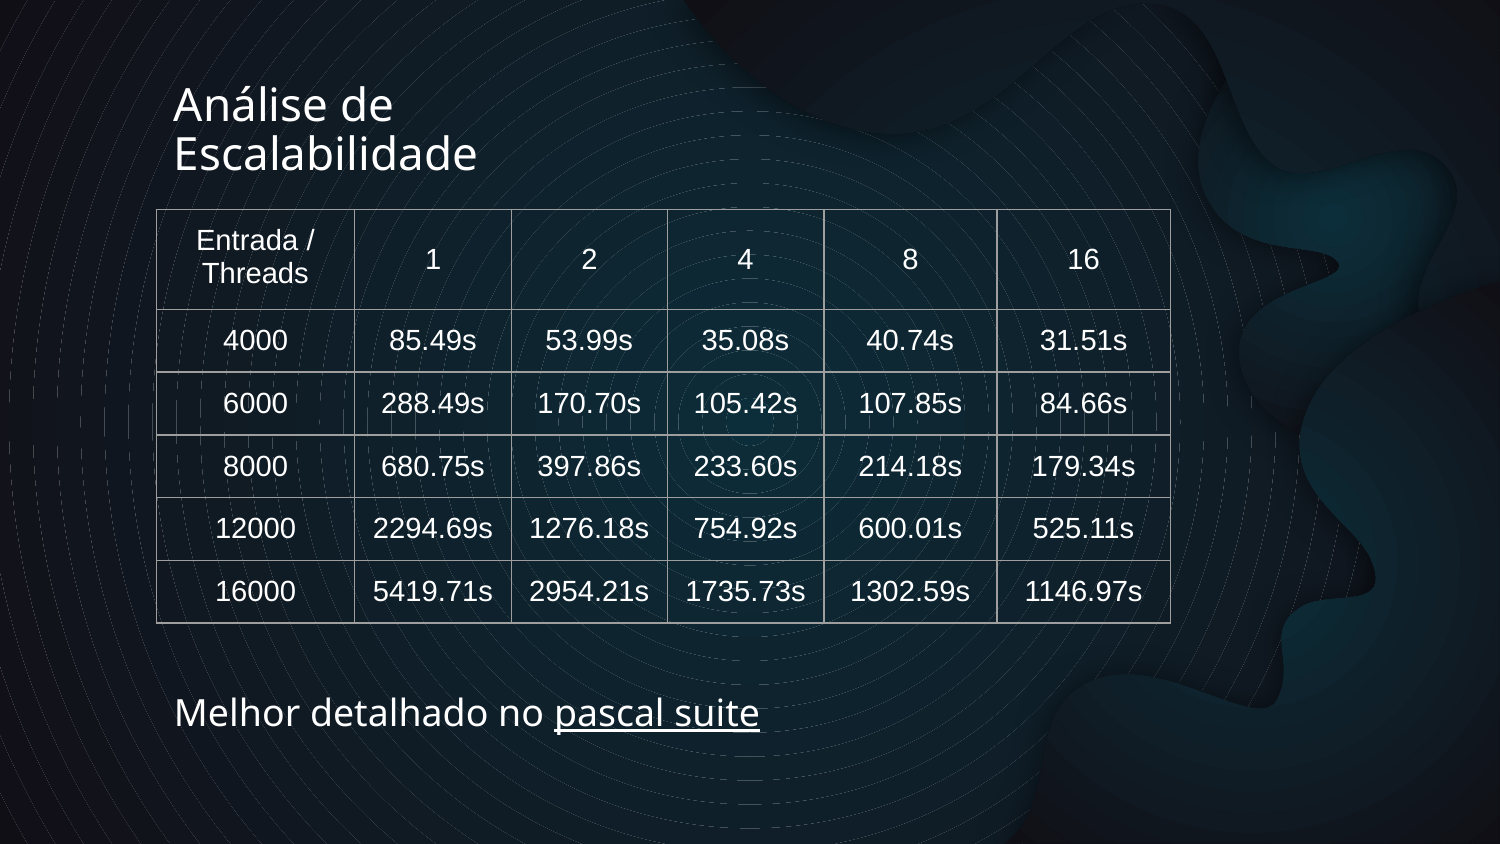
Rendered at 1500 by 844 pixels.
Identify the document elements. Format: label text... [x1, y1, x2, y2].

table_cell 31.51s [998, 310, 1170, 371]
table_header Entrada / Threads [157, 210, 354, 309]
table_cell 105.42s [668, 373, 823, 434]
table_cell 4000 [157, 310, 354, 371]
table_cell 85.49s [355, 310, 511, 371]
table_cell 53.99s [512, 310, 667, 371]
table_cell 179.34s [998, 436, 1170, 497]
table_cell 754.92s [668, 498, 823, 560]
table_cell 397.86s [512, 436, 667, 497]
table_header 1 [355, 210, 511, 309]
title Melhor detalhado no pascal suite [162, 674, 811, 751]
table_cell 40.74s [825, 310, 996, 371]
table_cell 680.75s [355, 436, 511, 497]
table_cell 288.49s [355, 373, 511, 434]
table_cell 233.60s [668, 436, 823, 497]
table_cell 1276.18s [512, 498, 667, 560]
table_cell 2954.21s [512, 561, 667, 622]
table_cell 6000 [157, 373, 354, 434]
table_cell 214.18s [825, 436, 996, 497]
table_cell 107.85s [825, 373, 996, 434]
table_cell 8000 [157, 436, 354, 497]
table_cell 600.01s [825, 498, 996, 560]
table_cell 12000 [157, 498, 354, 560]
table_cell 1735.73s [668, 561, 823, 622]
table_cell 84.66s [998, 373, 1170, 434]
table_cell 35.08s [668, 310, 823, 371]
table_cell 525.11s [998, 498, 1170, 560]
table_cell 170.70s [512, 373, 667, 434]
table_header 16 [998, 210, 1170, 309]
table_cell 16000 [157, 561, 354, 622]
table_cell 1146.97s [998, 561, 1170, 622]
table_cell 5419.71s [355, 561, 511, 622]
table_header 8 [825, 210, 996, 309]
table_cell 2294.69s [355, 498, 511, 560]
table_cell 1302.59s [825, 561, 996, 622]
table_header 4 [668, 210, 823, 309]
title Análise de Escalabilidade [162, 92, 681, 169]
table_header 2 [512, 210, 667, 309]
